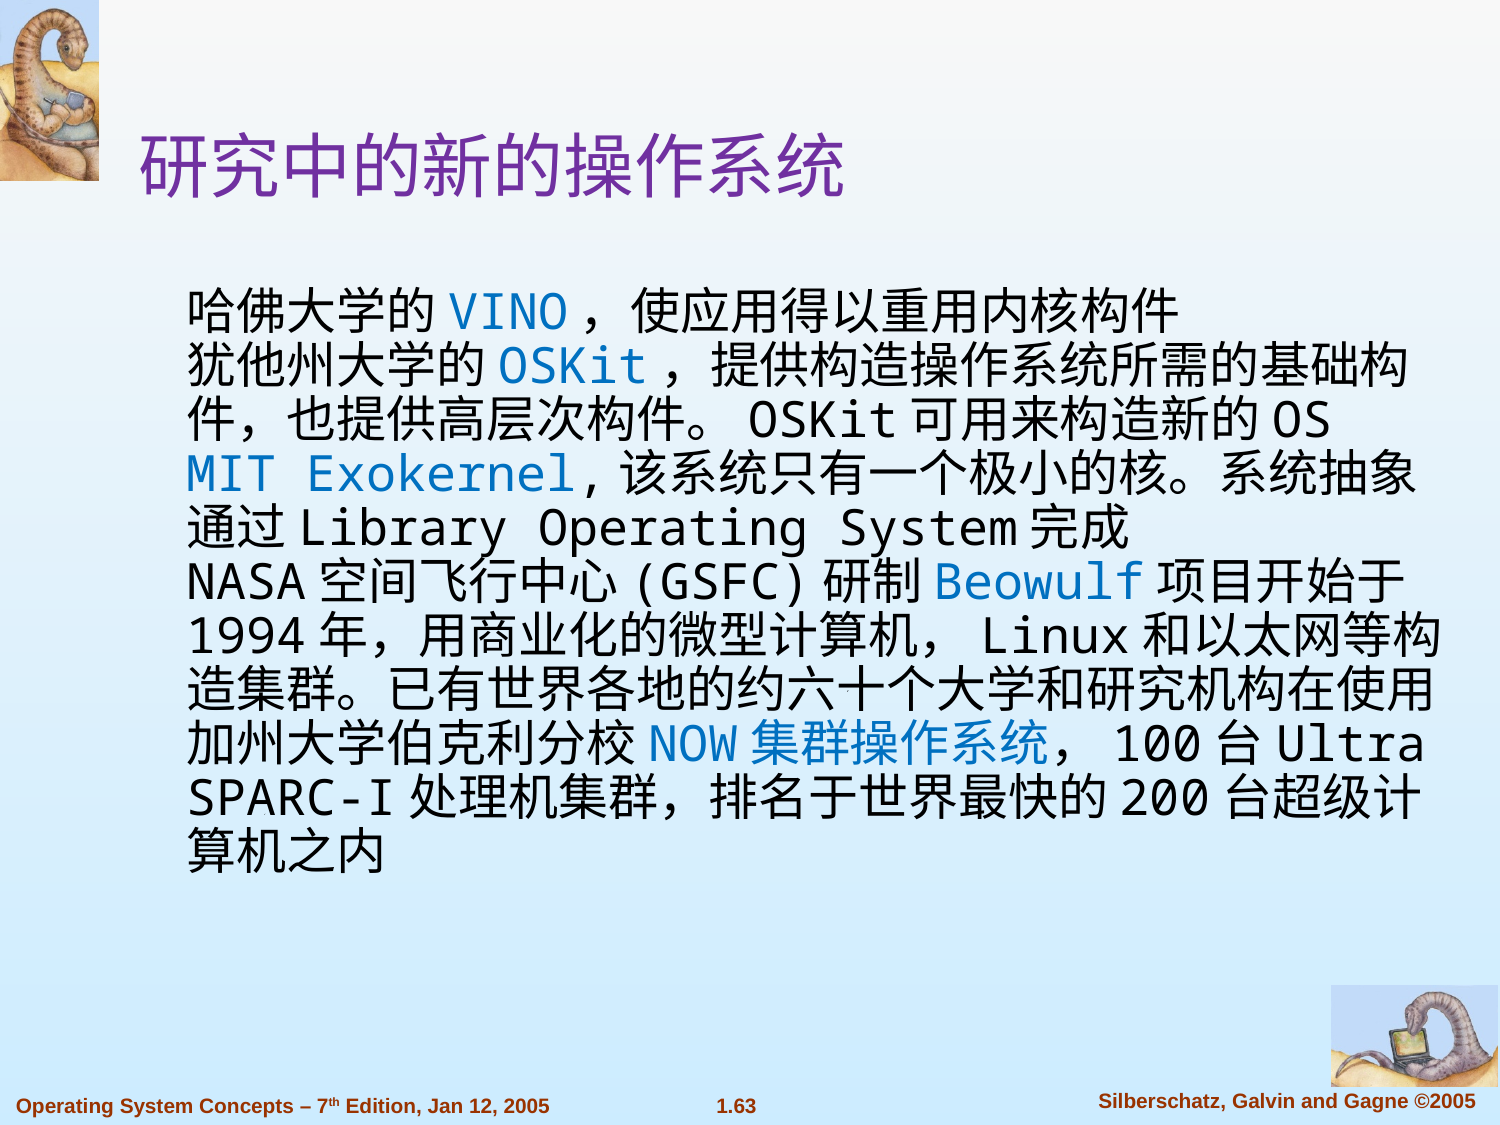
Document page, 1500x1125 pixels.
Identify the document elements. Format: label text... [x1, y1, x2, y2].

title 研究中的新的操作系统 [123, 101, 1399, 215]
list 哈佛大学的VINO，使应用得以重用内核构件 犹他州大学的OSKit，提供构造操作系统所需的基础构件，也提供高层次构件。OSKit可用来构造新的OS MIT Exokernel,该系统只有一个极小的核。系统抽象通过Library Operating System完成 NASA空间飞行中心(GSFC)研制Beowulf项目开始于1994年，用商业化的微型计算机，Linux和以太网等构造集群。已有世界各地的约六十个大学和研究机构在使用 加州大学伯克利分校NOW集群操作系统，100台Ultra SPARC-I处理机集群，排名于世界最快的200台超级计算机之内 [171, 278, 1463, 1113]
picture [0, 0, 99, 181]
picture [1463, 985, 1498, 1087]
